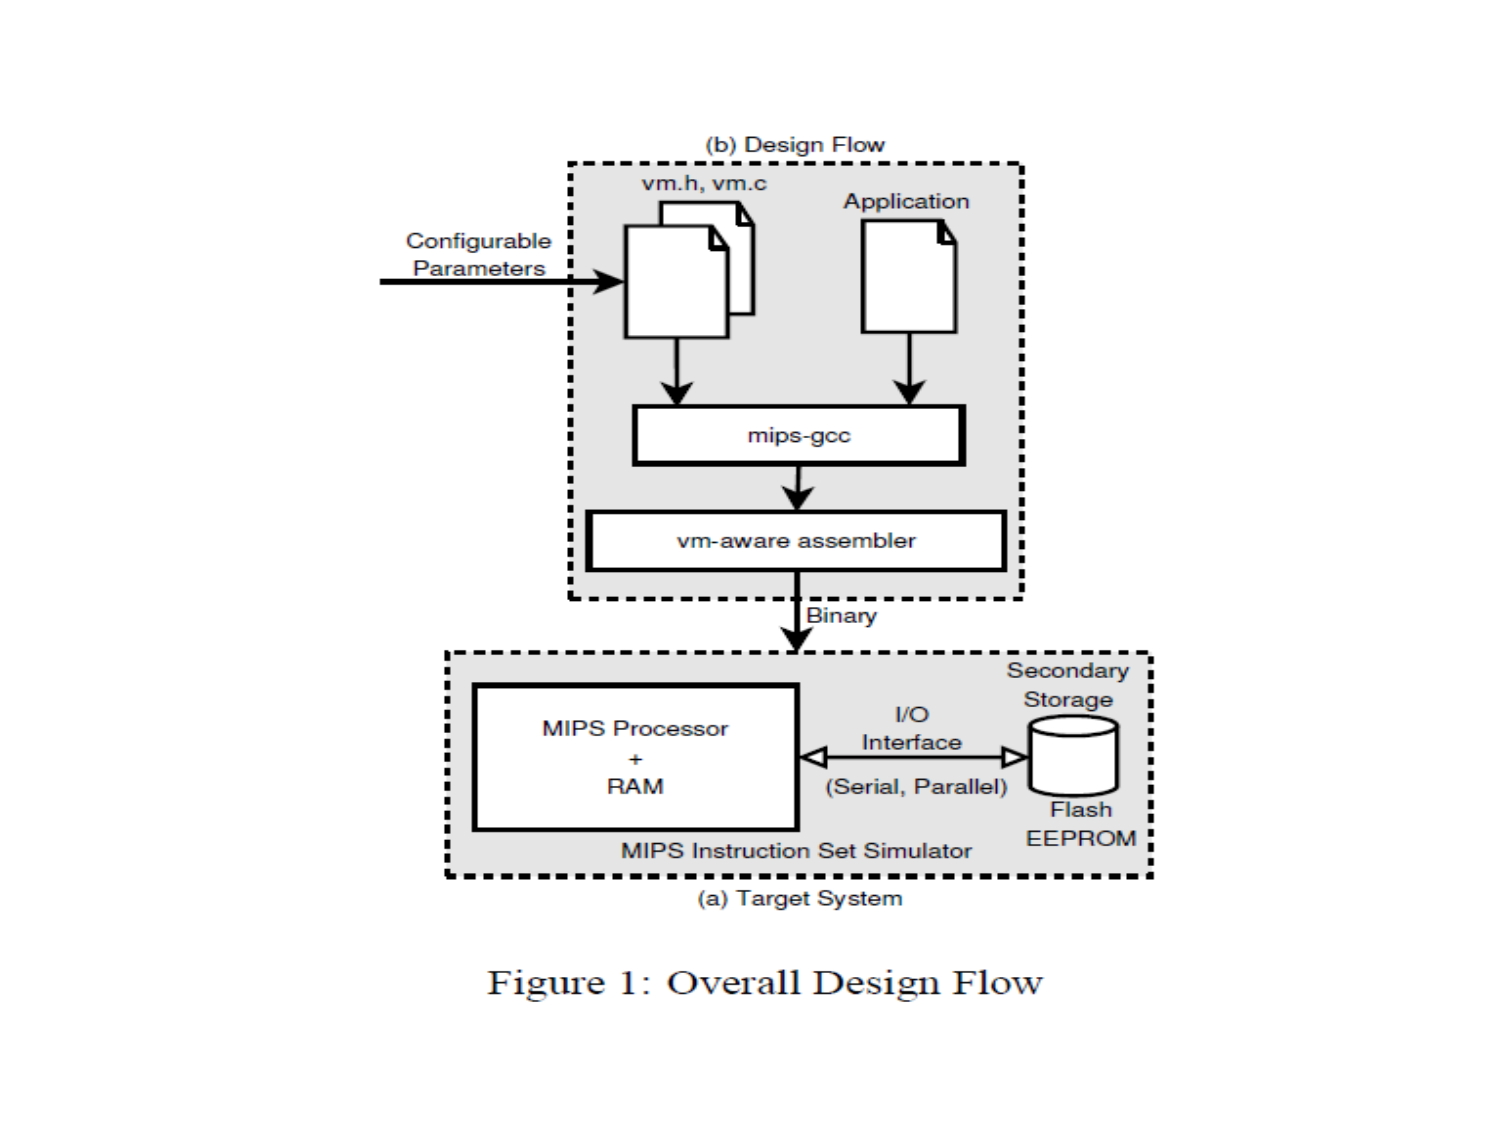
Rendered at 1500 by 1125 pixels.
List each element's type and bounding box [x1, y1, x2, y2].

picture [269, 116, 1255, 1029]
